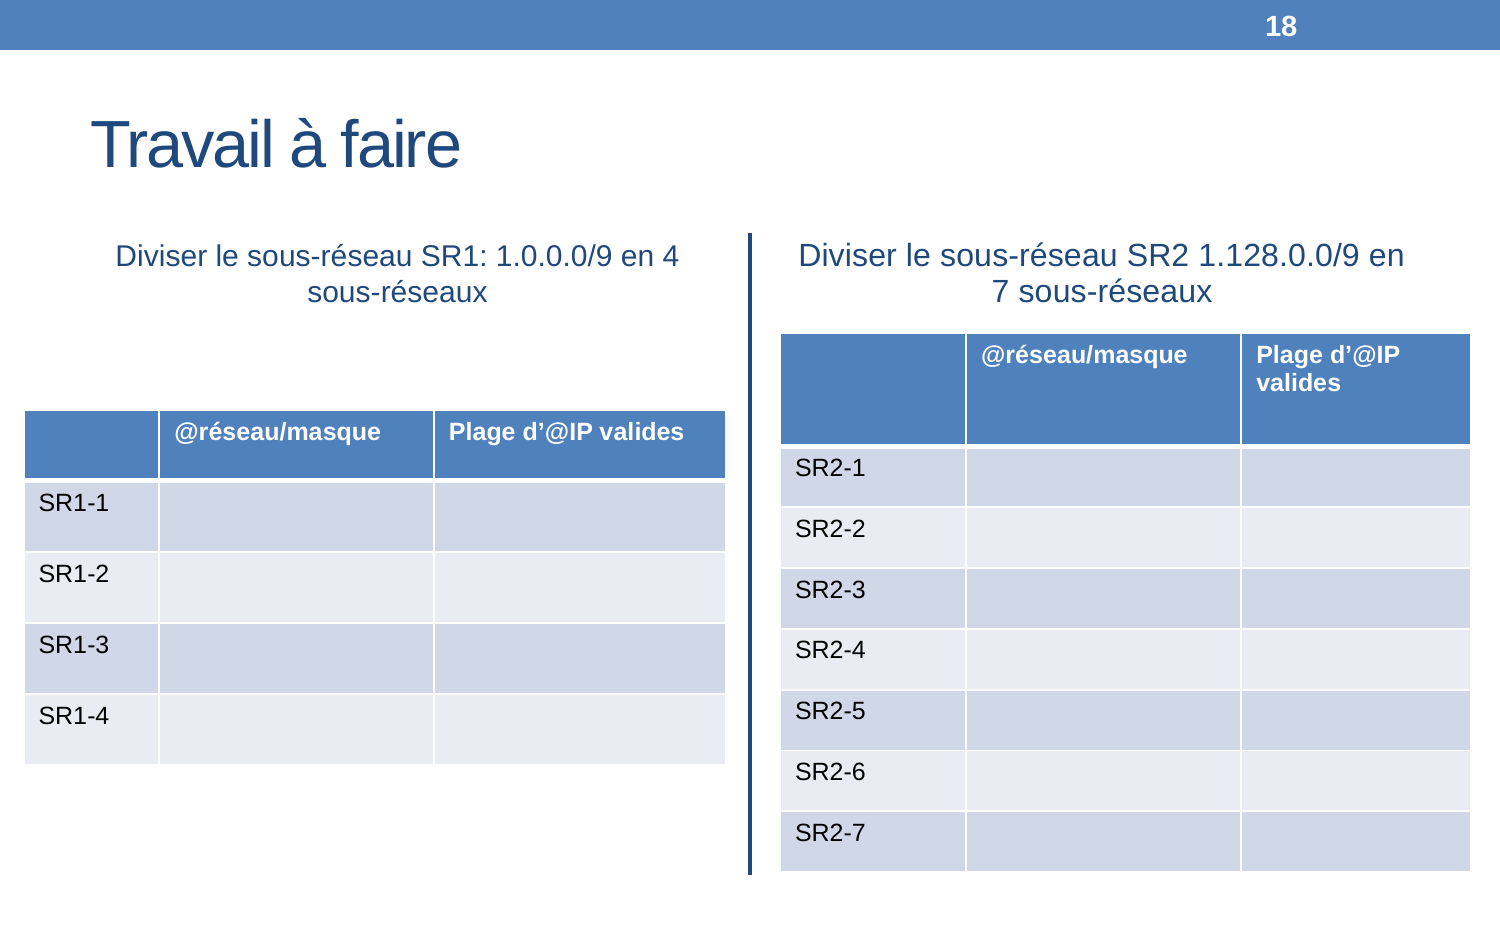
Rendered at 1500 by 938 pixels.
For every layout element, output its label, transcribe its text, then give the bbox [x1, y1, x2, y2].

table_cell SR2-4 [781, 630, 965, 689]
table_cell [1242, 630, 1470, 689]
table_cell SR2-7 [781, 812, 965, 871]
table_cell [1242, 569, 1470, 628]
table_cell [1242, 449, 1470, 506]
table_header @réseau/masque [160, 411, 433, 478]
slide_number 18 [1250, 2, 1425, 48]
table_cell [435, 624, 725, 693]
table_header Plage d’@IP valides [1242, 334, 1470, 444]
table_cell [435, 553, 725, 622]
table_cell [435, 483, 725, 551]
table_cell [967, 812, 1240, 871]
table_cell SR2-2 [781, 508, 965, 567]
table_cell [1242, 508, 1470, 567]
title Travail à faire [75, 72, 1425, 209]
list Diviser le sous-réseau SR1: 1.0.0.0/9 en 4 sous-réseaux [75, 229, 720, 317]
table_cell [967, 630, 1240, 689]
table_cell SR1-2 [25, 553, 158, 622]
table_cell SR2-1 [781, 449, 965, 506]
table_cell [967, 569, 1240, 628]
table_cell [967, 449, 1240, 506]
table_cell [1242, 812, 1470, 871]
table_header @réseau/masque [967, 334, 1240, 444]
table_cell [967, 508, 1240, 567]
table_header [781, 334, 965, 444]
table_header [25, 411, 158, 478]
table_cell SR2-5 [781, 691, 965, 750]
table_cell [160, 483, 433, 551]
list Diviser le sous-réseau SR2 1.128.0.0/9 en 7 sous-réseaux [780, 229, 1425, 317]
table_cell [160, 695, 433, 764]
table_cell SR1-3 [25, 624, 158, 693]
table_cell [1242, 751, 1470, 810]
table_cell SR2-3 [781, 569, 965, 628]
table_cell [1242, 691, 1470, 750]
table_cell SR1-1 [25, 483, 158, 551]
table_cell [967, 691, 1240, 750]
table_cell SR1-4 [25, 695, 158, 764]
table_cell SR2-6 [781, 751, 965, 810]
table_cell [435, 695, 725, 764]
table_cell [967, 751, 1240, 810]
table_cell [160, 624, 433, 693]
table_cell [160, 553, 433, 622]
table_header Plage d’@IP valides [435, 411, 725, 478]
